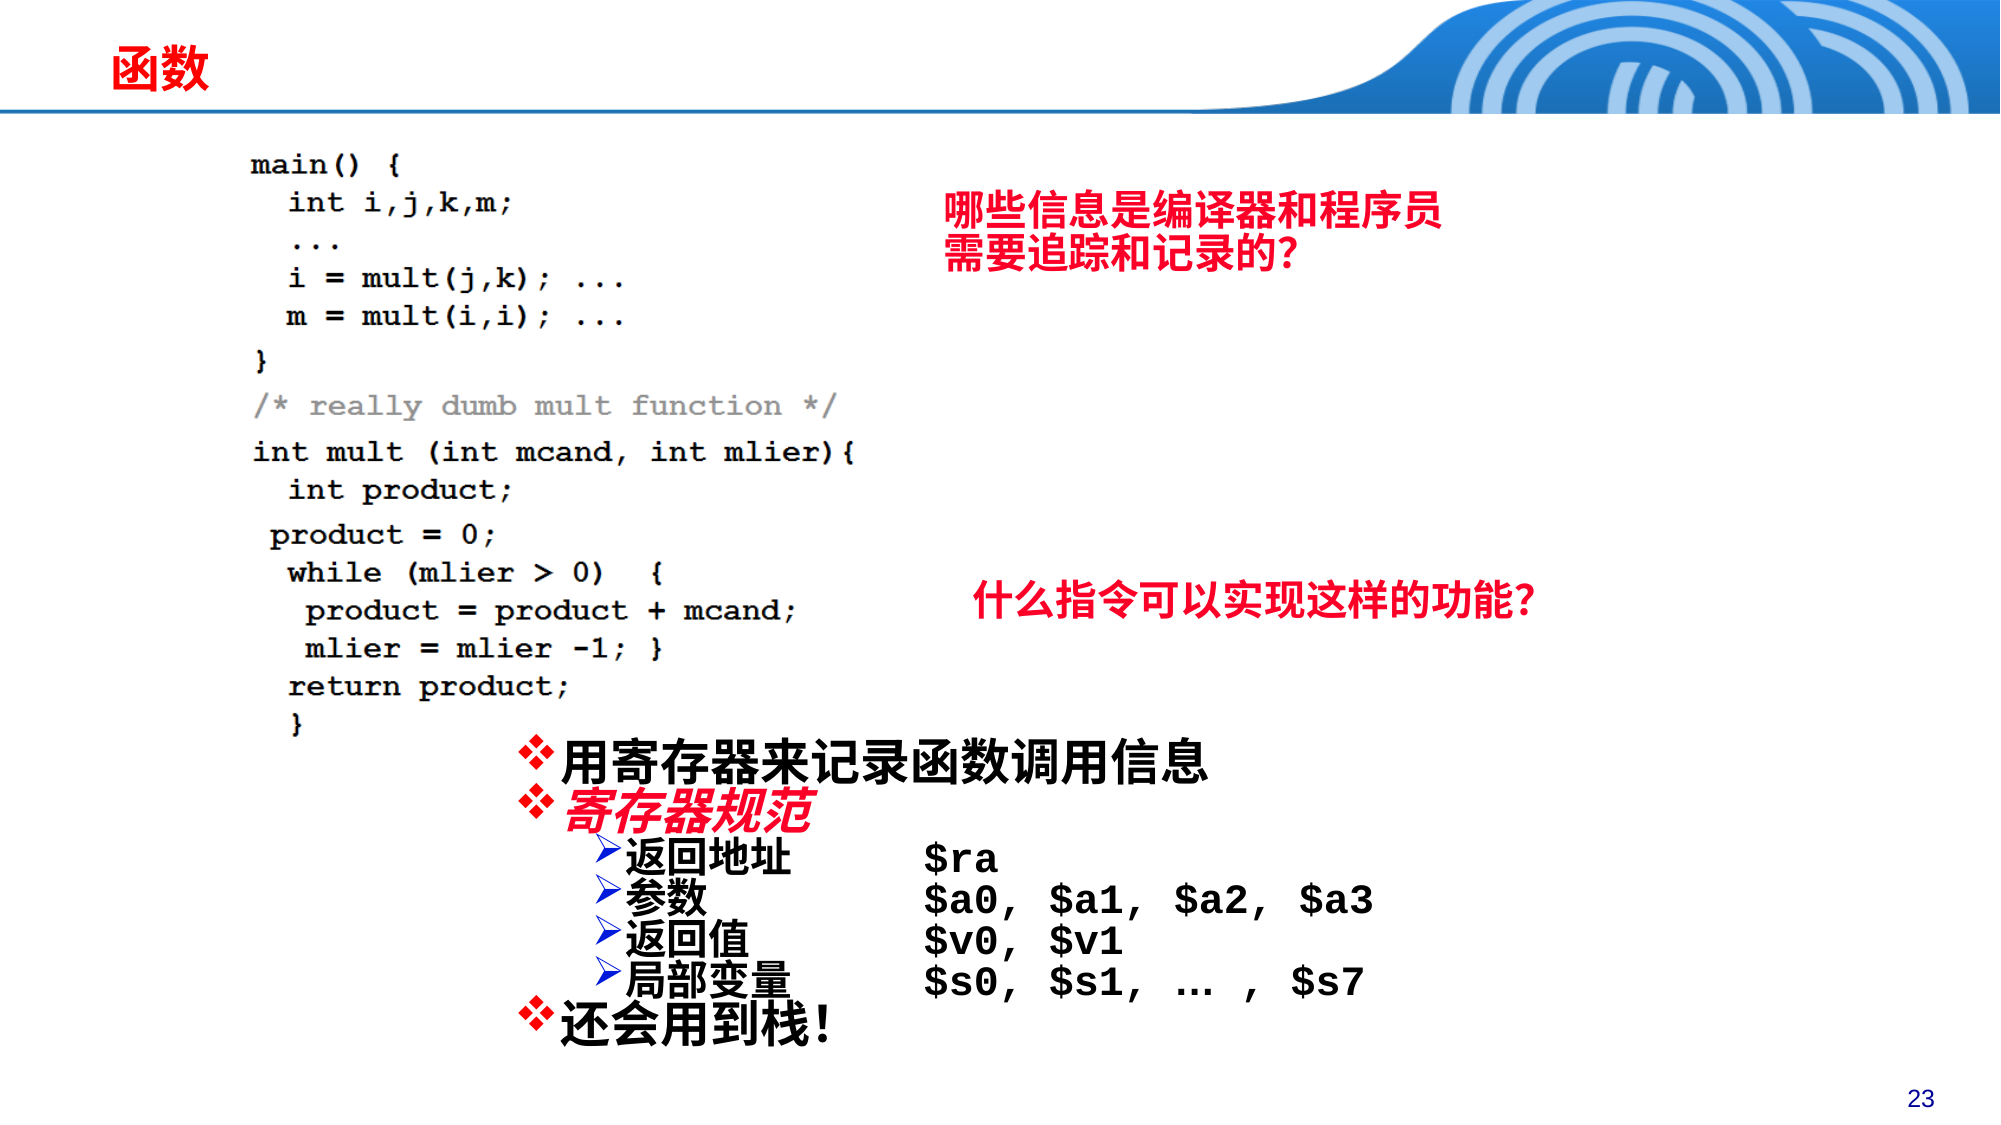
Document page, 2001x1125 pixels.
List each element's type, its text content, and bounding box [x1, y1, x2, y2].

title 函数 [99, 40, 1451, 103]
text_box 什么指令可以实现这样的功能？ [957, 574, 1572, 632]
picture [0, 0, 2000, 114]
picture [231, 137, 871, 765]
text_box 哪些信息是编译器和程序员需要追踪和记录的？ [929, 184, 1482, 285]
text_box 用寄存器来记录函数调用信息 寄存器规范 返回地址 $ra 参数 $a0, $a1, $a2, $a3 返回值 $v0, $v1 局部变量 $s0, $s1, … , $s7 还会用到栈！ [503, 745, 1792, 1054]
